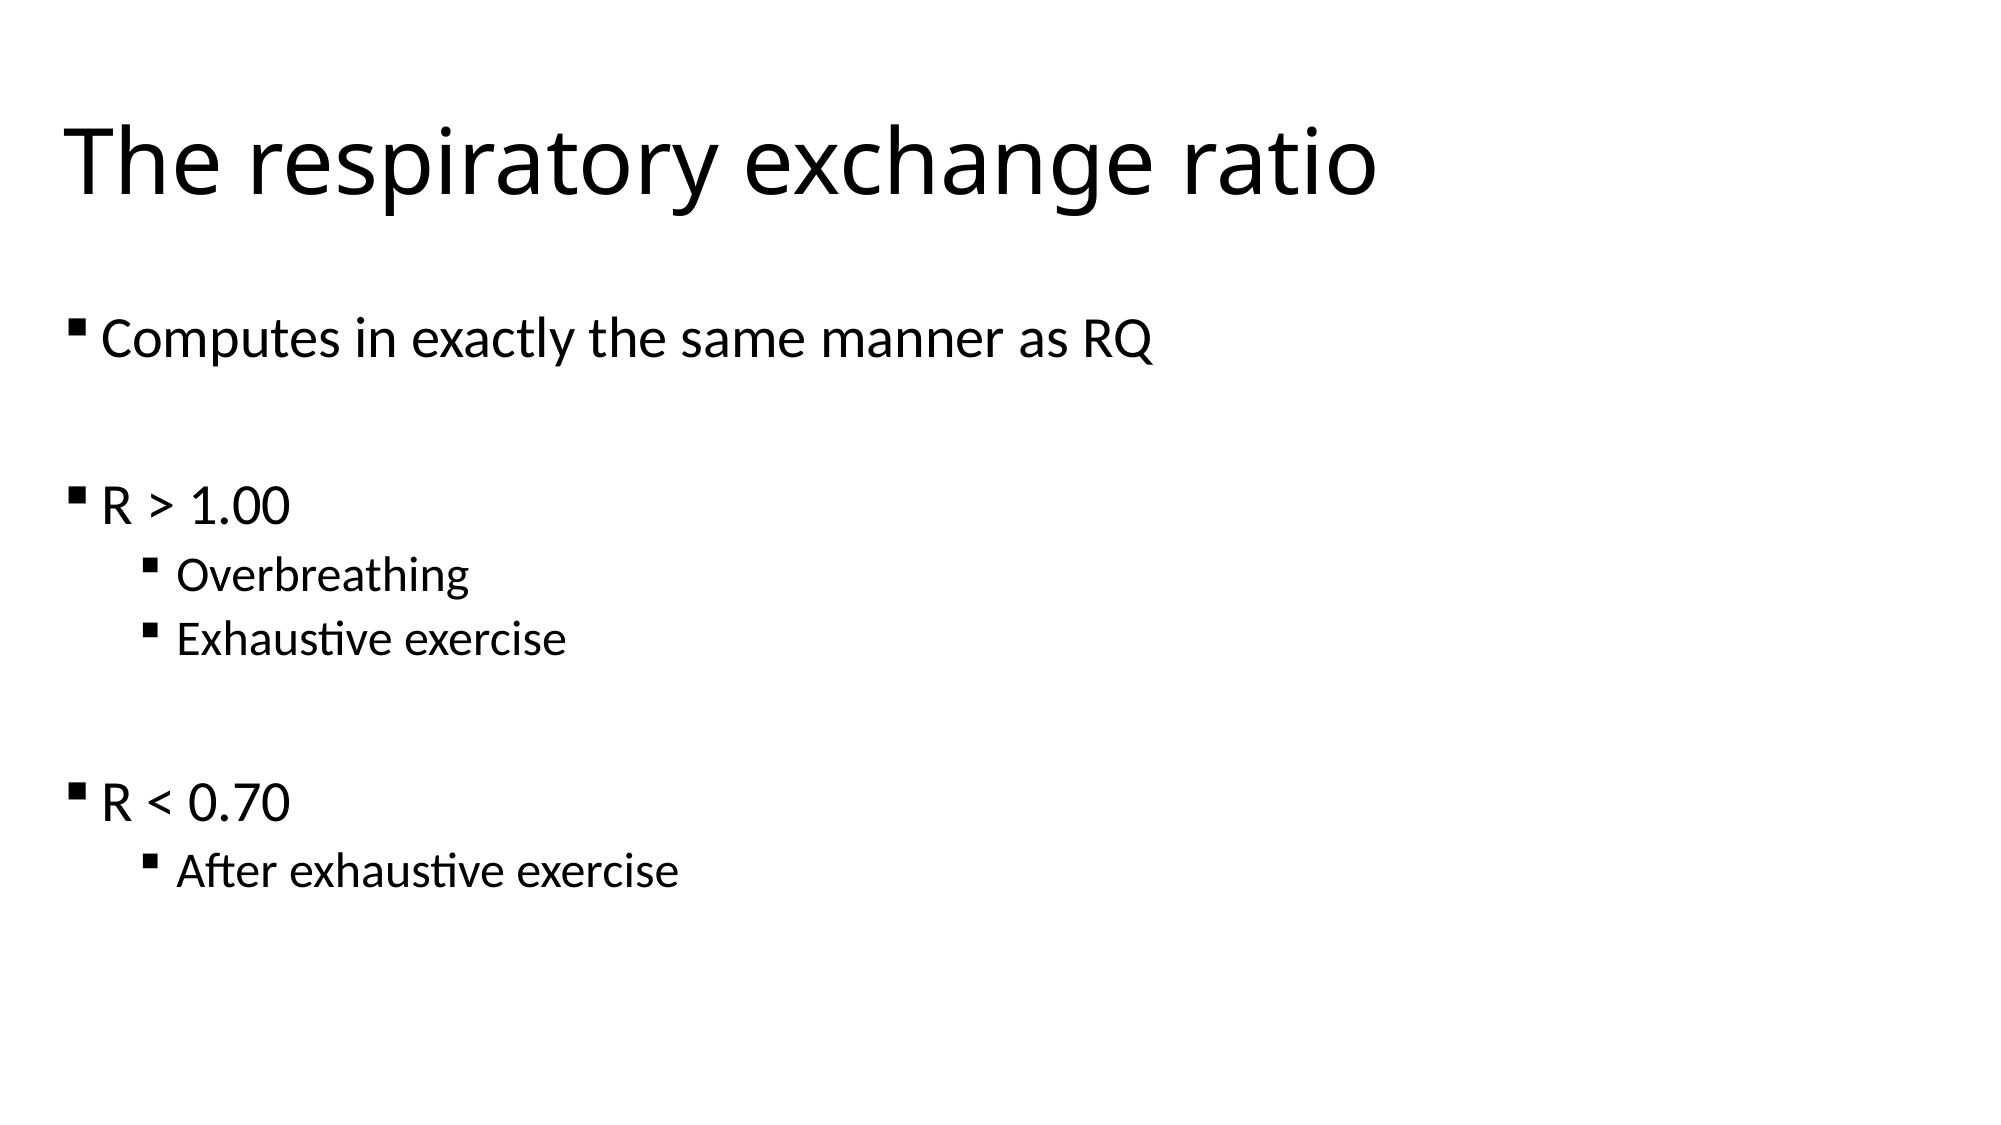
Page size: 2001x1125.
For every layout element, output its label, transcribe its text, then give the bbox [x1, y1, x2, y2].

list Computes in exactly the same manner as RQ R > 1.00 Overbreathing Exhaustive exercise R < 0.70 After exhaustive exercise [48, 299, 1774, 1014]
title The respiratory exchange ratio [48, 106, 1448, 223]
